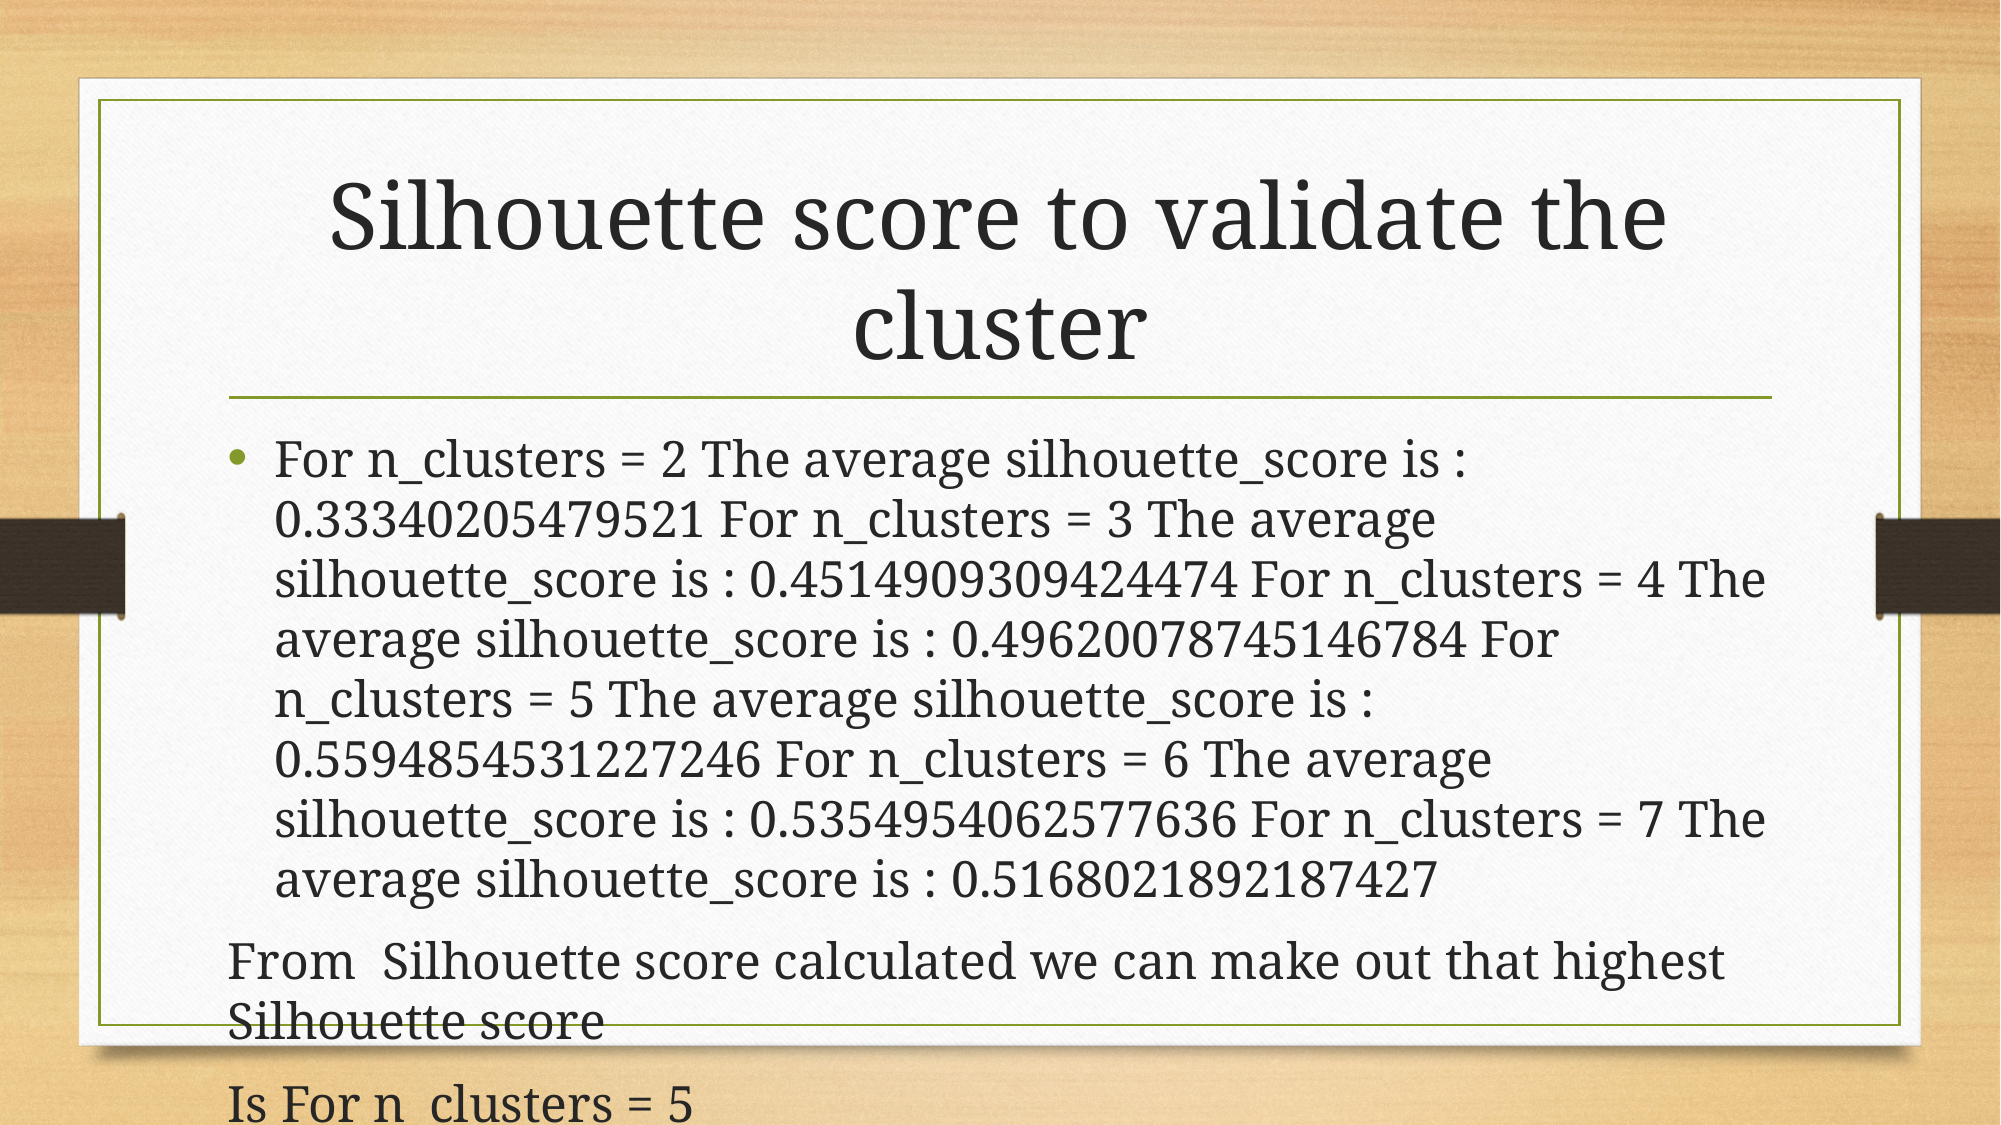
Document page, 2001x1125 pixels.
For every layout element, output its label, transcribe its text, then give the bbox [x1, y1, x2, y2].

picture [0, 0, 2001, 1125]
title Silhouette score to validate the cluster [212, 161, 1788, 375]
list For n_clusters = 2 The average silhouette_score is : 0.33340205479521 For n_clusters = 3 The average silhouette_score is : 0.4514909309424474 For n_clusters = 4 The average silhouette_score is : 0.49620078745146784 For n_clusters = 5 The average silhouette_score is : 0.5594854531227246 For n_clusters = 6 The average silhouette_score is : 0.5354954062577636 For n_clusters = 7 The average silhouette_score is : 0.5168021892187427 From Silhouette score calculated we can make out that highest Silhouette score Is For n_clusters = 5 [212, 419, 1788, 964]
